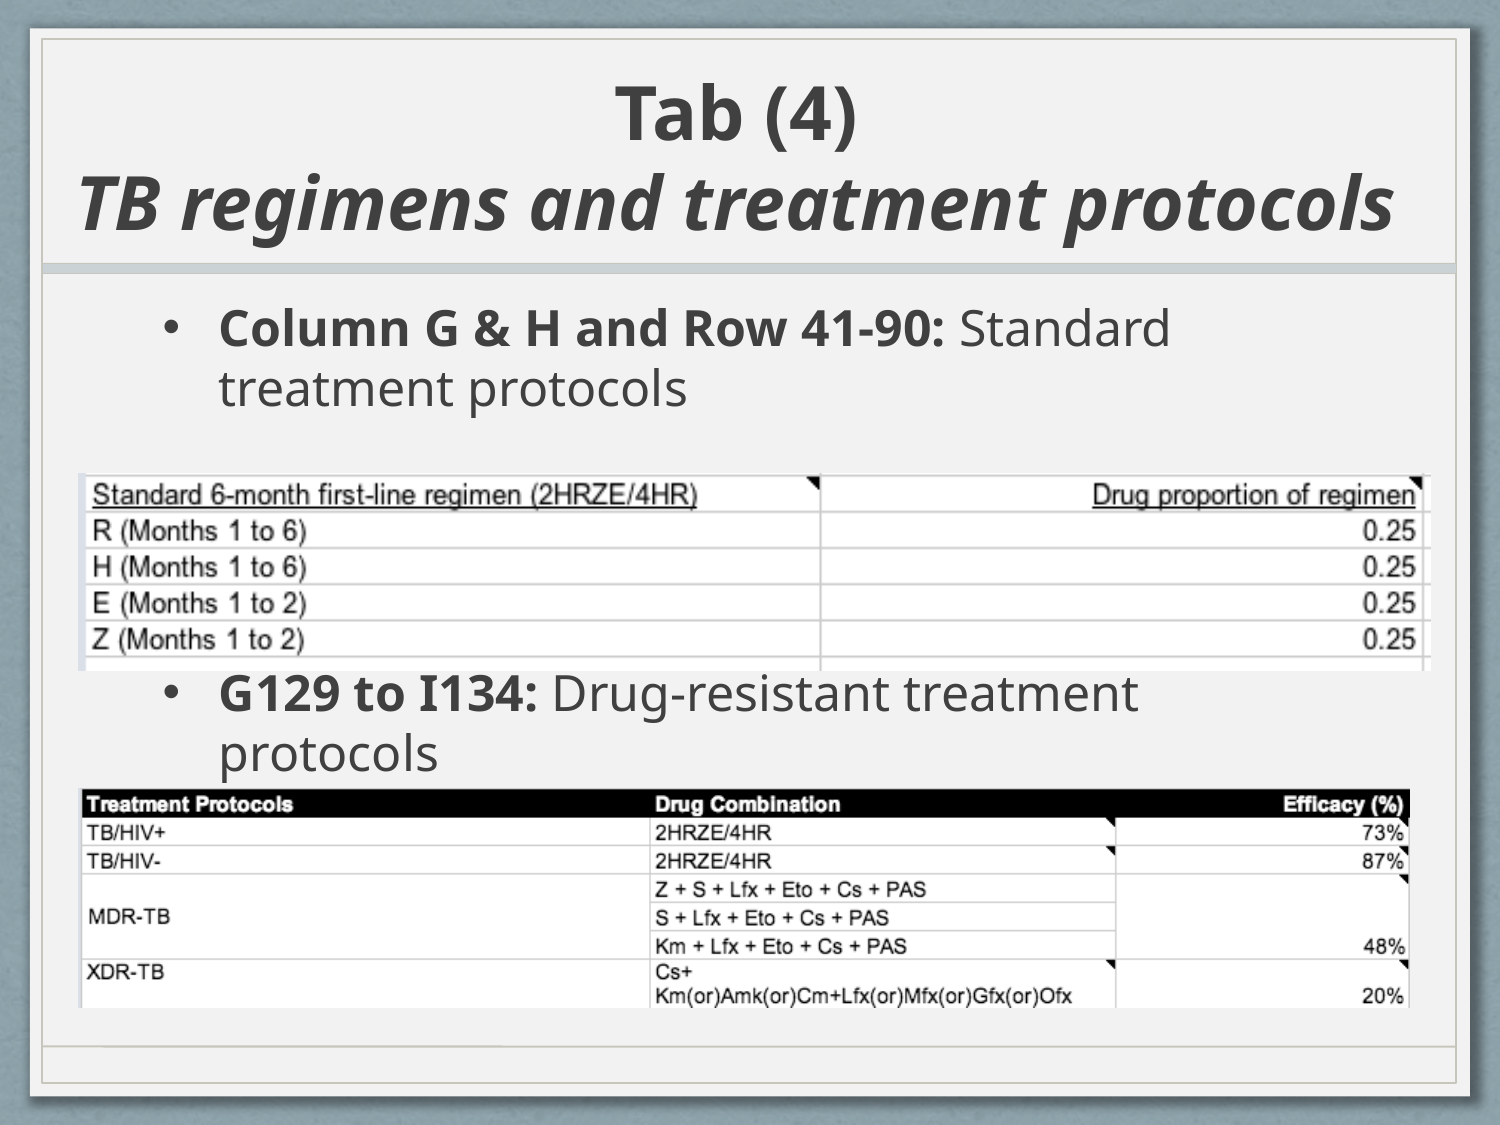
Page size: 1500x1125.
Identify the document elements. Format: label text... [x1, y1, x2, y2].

picture [77, 788, 1411, 1008]
title Tab (4) TB regimens and treatment protocols [42, 45, 1431, 265]
picture [77, 473, 1431, 671]
list Column G & H and Row 41-90: Standard treatment protocols G129 to I134: Drug-resistant treatment protocols [147, 679, 1353, 781]
list Column G & H and Row 41-90: Standard treatment protocols G129 to I134: Drug-resistant treatment protocols [147, 288, 1353, 466]
